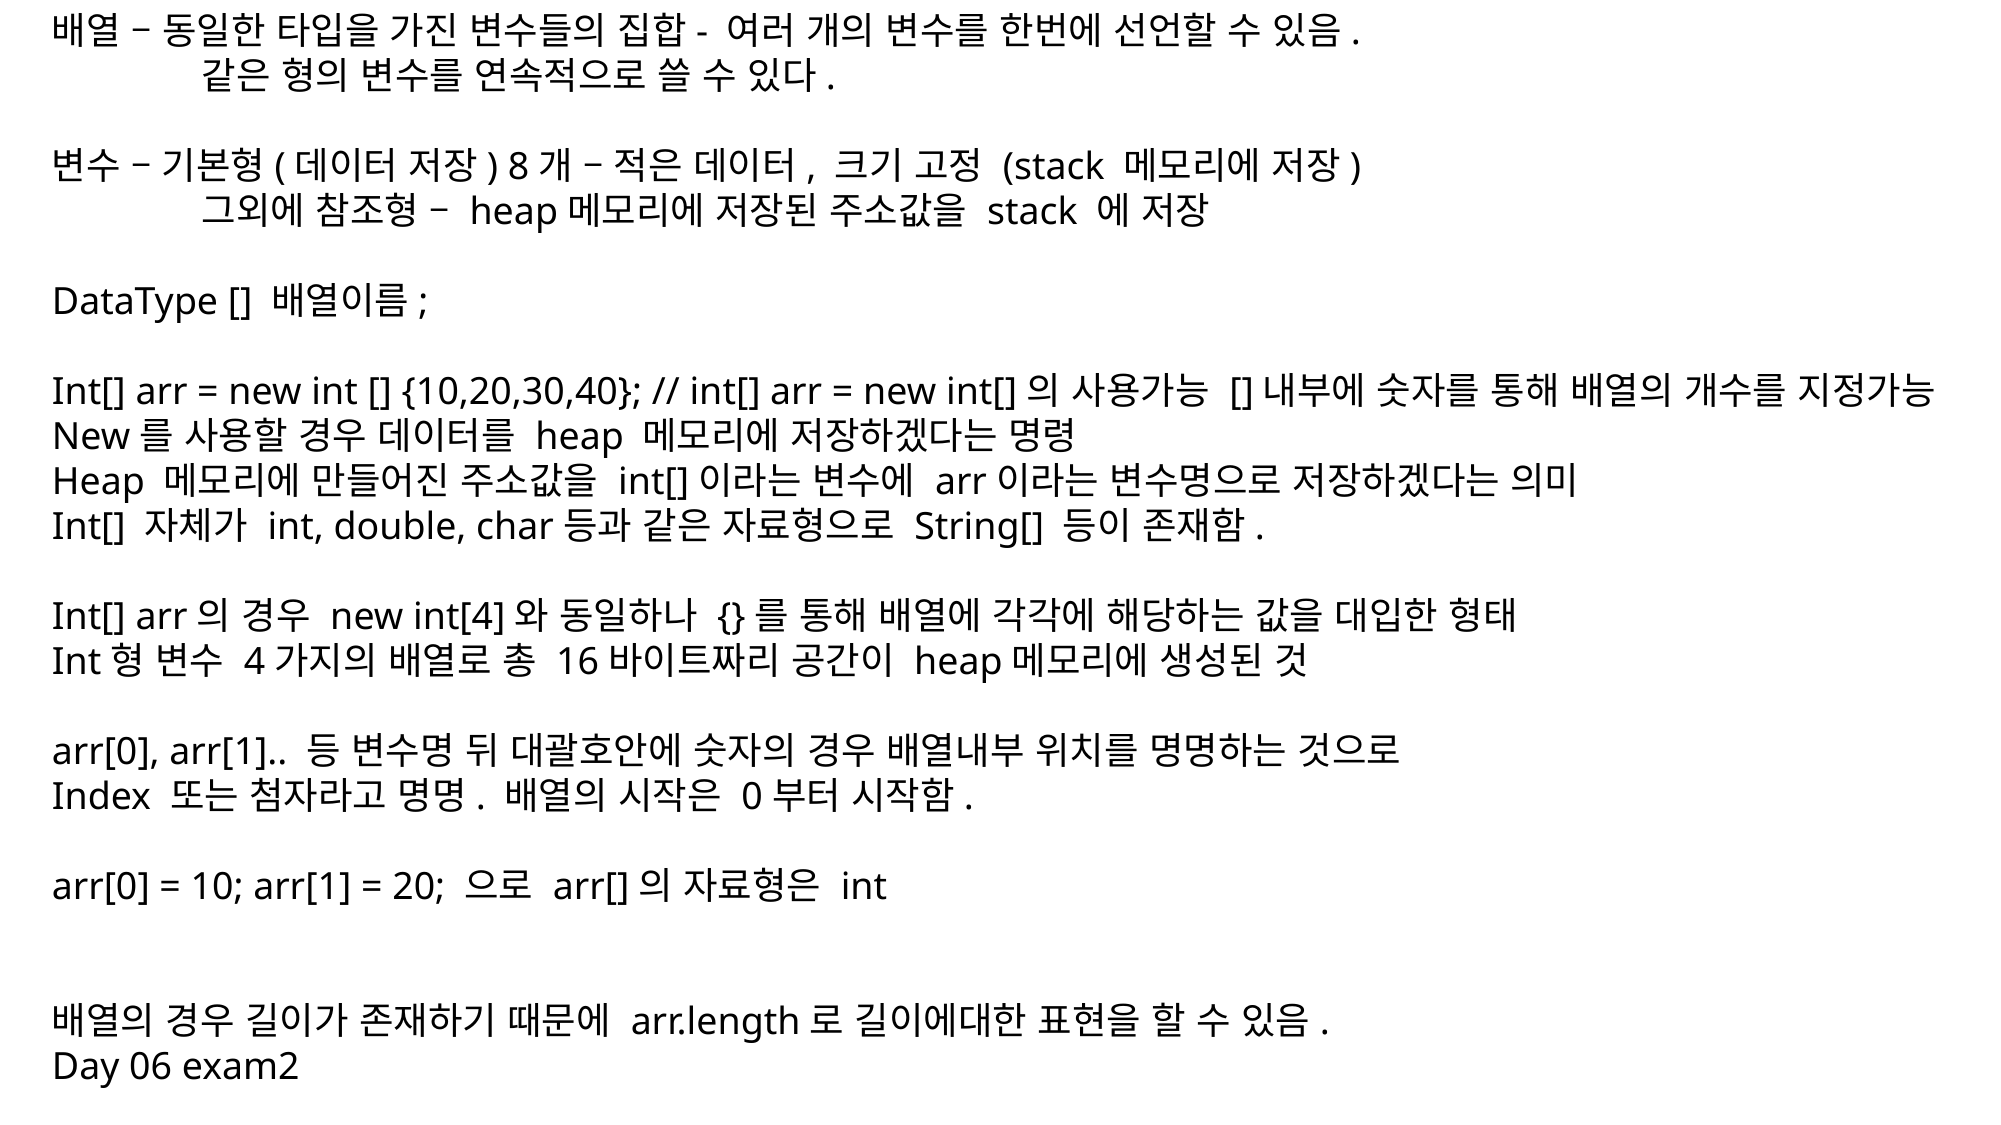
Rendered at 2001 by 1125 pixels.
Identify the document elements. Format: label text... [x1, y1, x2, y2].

text_box 배열 – 동일한 타입을 가진 변수들의 집합- 여러 개의 변수를 한번에 선언할 수 있음. 같은 형의 변수를 연속적으로 쓸 수 있다. 변수 – 기본형(데이터 저장) 8개 – 적은 데이터, 크기 고정 (stack 메모리에 저장) 그외에 참조형 – heap메모리에 저장된 주소값을 stack 에 저장 DataType [] 배열이름; Int[] arr = new int [] {10,20,30,40}; // int[] arr = new int[]의 사용가능 []내부에 숫자를 통해 배열의 개수를 지정가능 New를 사용할 경우 데이터를 heap 메모리에 저장하겠다는 명령 Heap 메모리에 만들어진 주소값을 int[]이라는 변수에 arr이라는 변수명으로 저장하겠다는 의미 Int[] 자체가 int, double, char등과 같은 자료형으로 String[] 등이 존재함. Int[] arr의 경우 new int[4]와 동일하나 {}를 통해 배열에 각각에 해당하는 값을 대입한 형태 Int형 변수 4가지의 배열로 총 16바이트짜리 공간이 heap메모리에 생성된 것 arr[0], arr[1].. 등 변수명 뒤 대괄호안에 숫자의 경우 배열내부 위치를 명명하는 것으로 Index 또는 첨자라고 명명. 배열의 시작은 0부터 시작함. arr[0] = 10; arr[1] = 20; 으로 arr[]의 자료형은 int 배열의 경우 길이가 존재하기 때문에 arr.length로 길이에대한 표현을 할 수 있음. Day 06 exam2 [37, 0, 1952, 1095]
